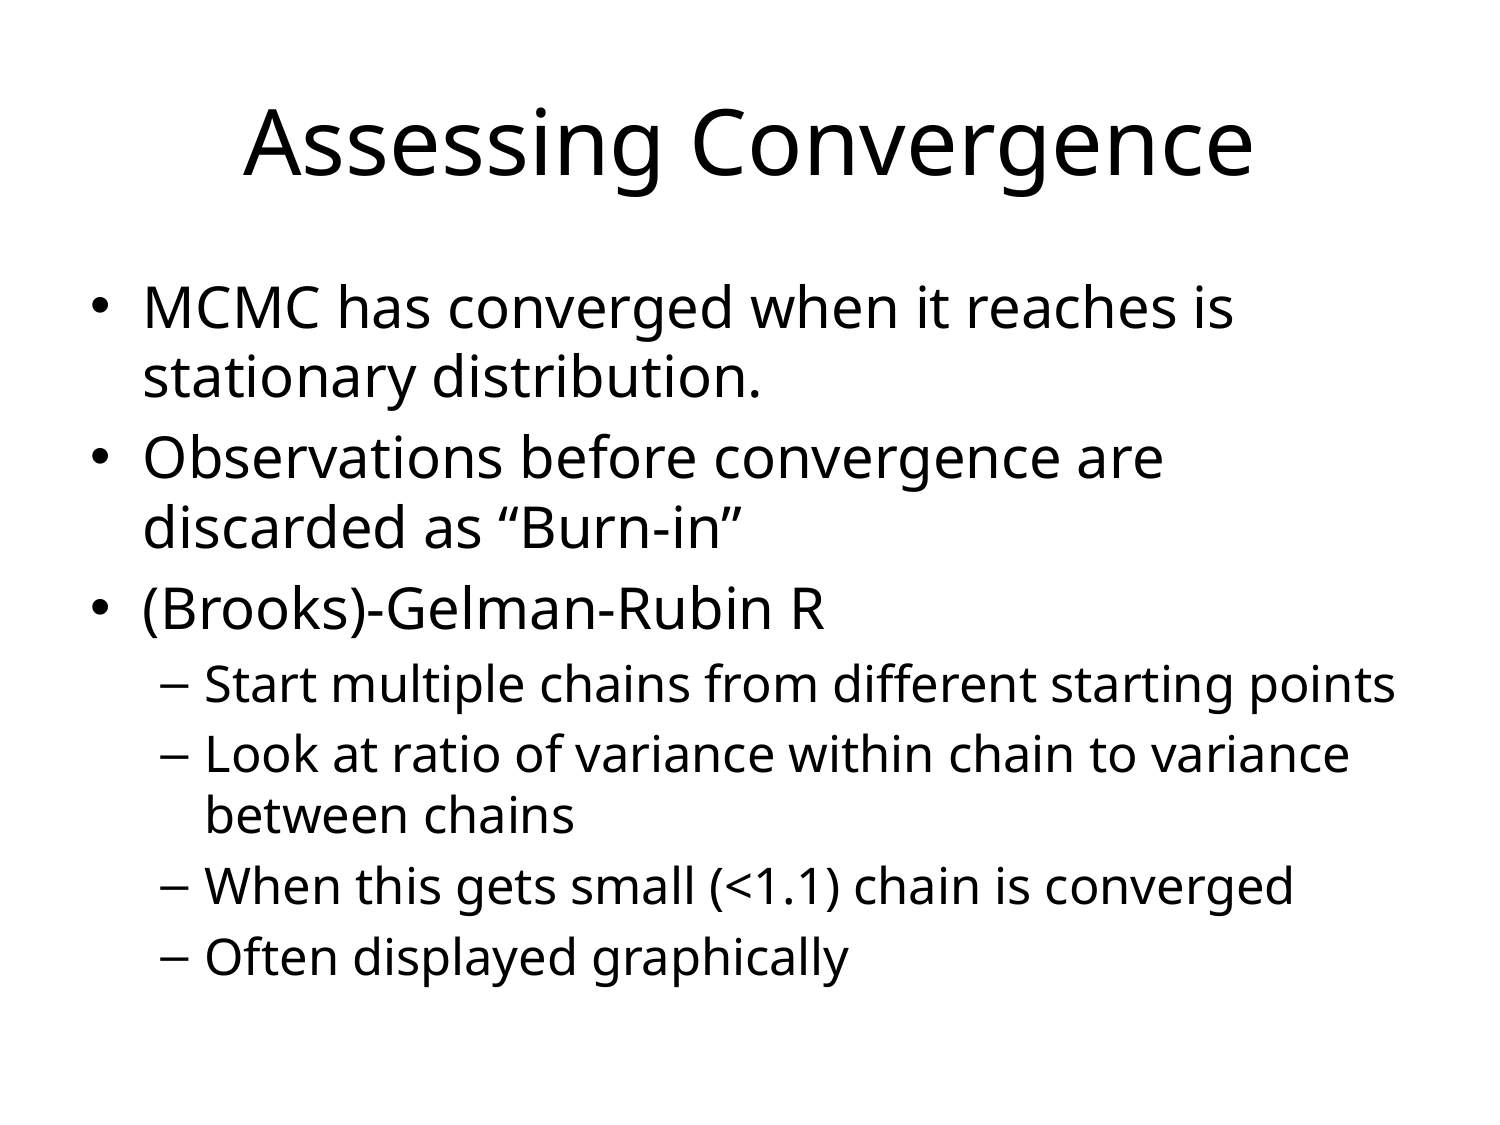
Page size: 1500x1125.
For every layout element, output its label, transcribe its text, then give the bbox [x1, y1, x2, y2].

title Assessing Convergence [75, 45, 1425, 233]
list MCMC has converged when it reaches is stationary distribution. Observations before convergence are discarded as “Burn-in” (Brooks)-Gelman-Rubin R Start multiple chains from different starting points Look at ratio of variance within chain to variance between chains When this gets small (<1.1) chain is converged Often displayed graphically [75, 262, 1425, 1005]
